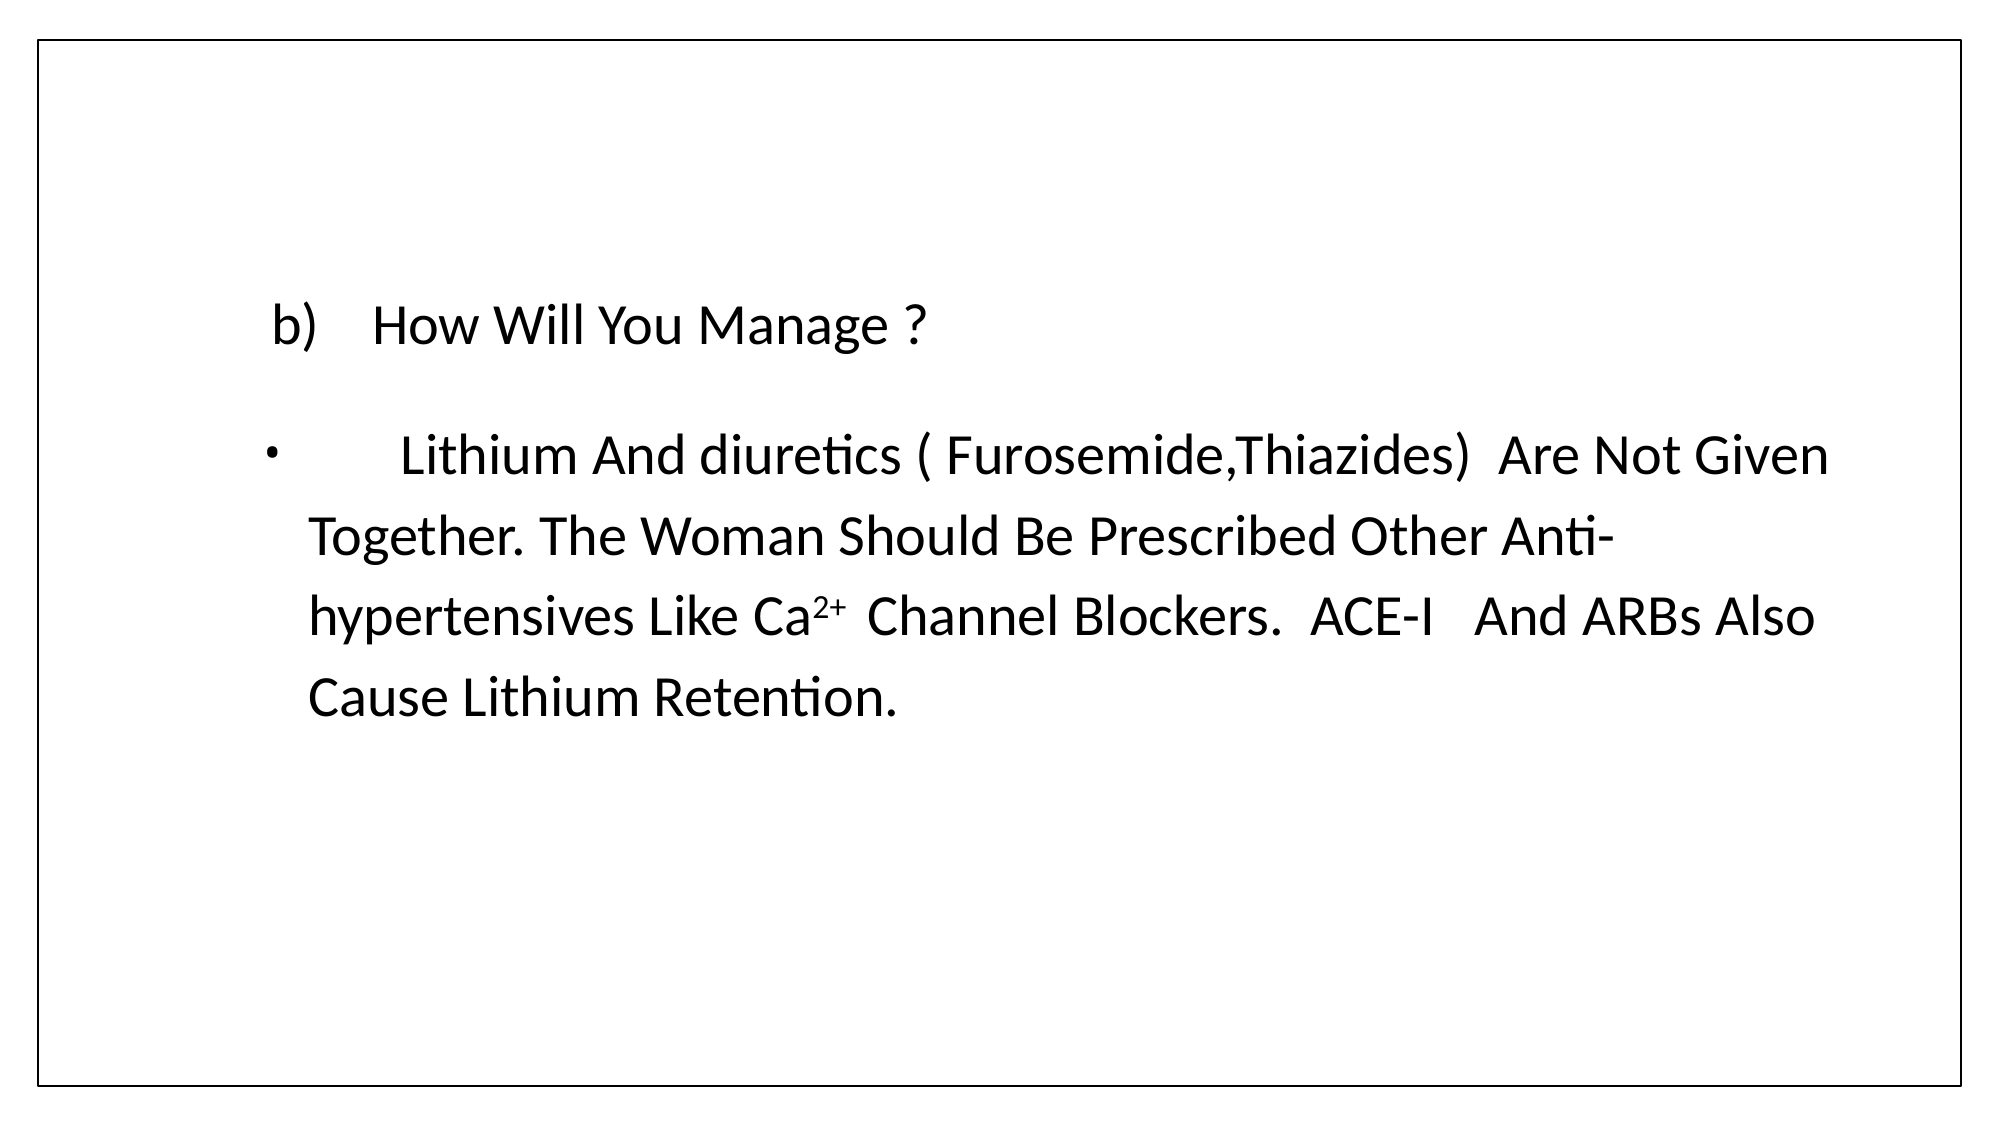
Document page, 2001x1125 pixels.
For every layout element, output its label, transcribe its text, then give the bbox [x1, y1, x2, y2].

list b) How Will You Manage ? Lithium And diuretics ( Furosemide,Thiazides) Are Not Given Together. The Woman Should Be Prescribed Other Anti-hypertensives Like Ca2+ Channel Blockers. ACE-I And ARBs Also Cause Lithium Retention. [248, 268, 1869, 931]
